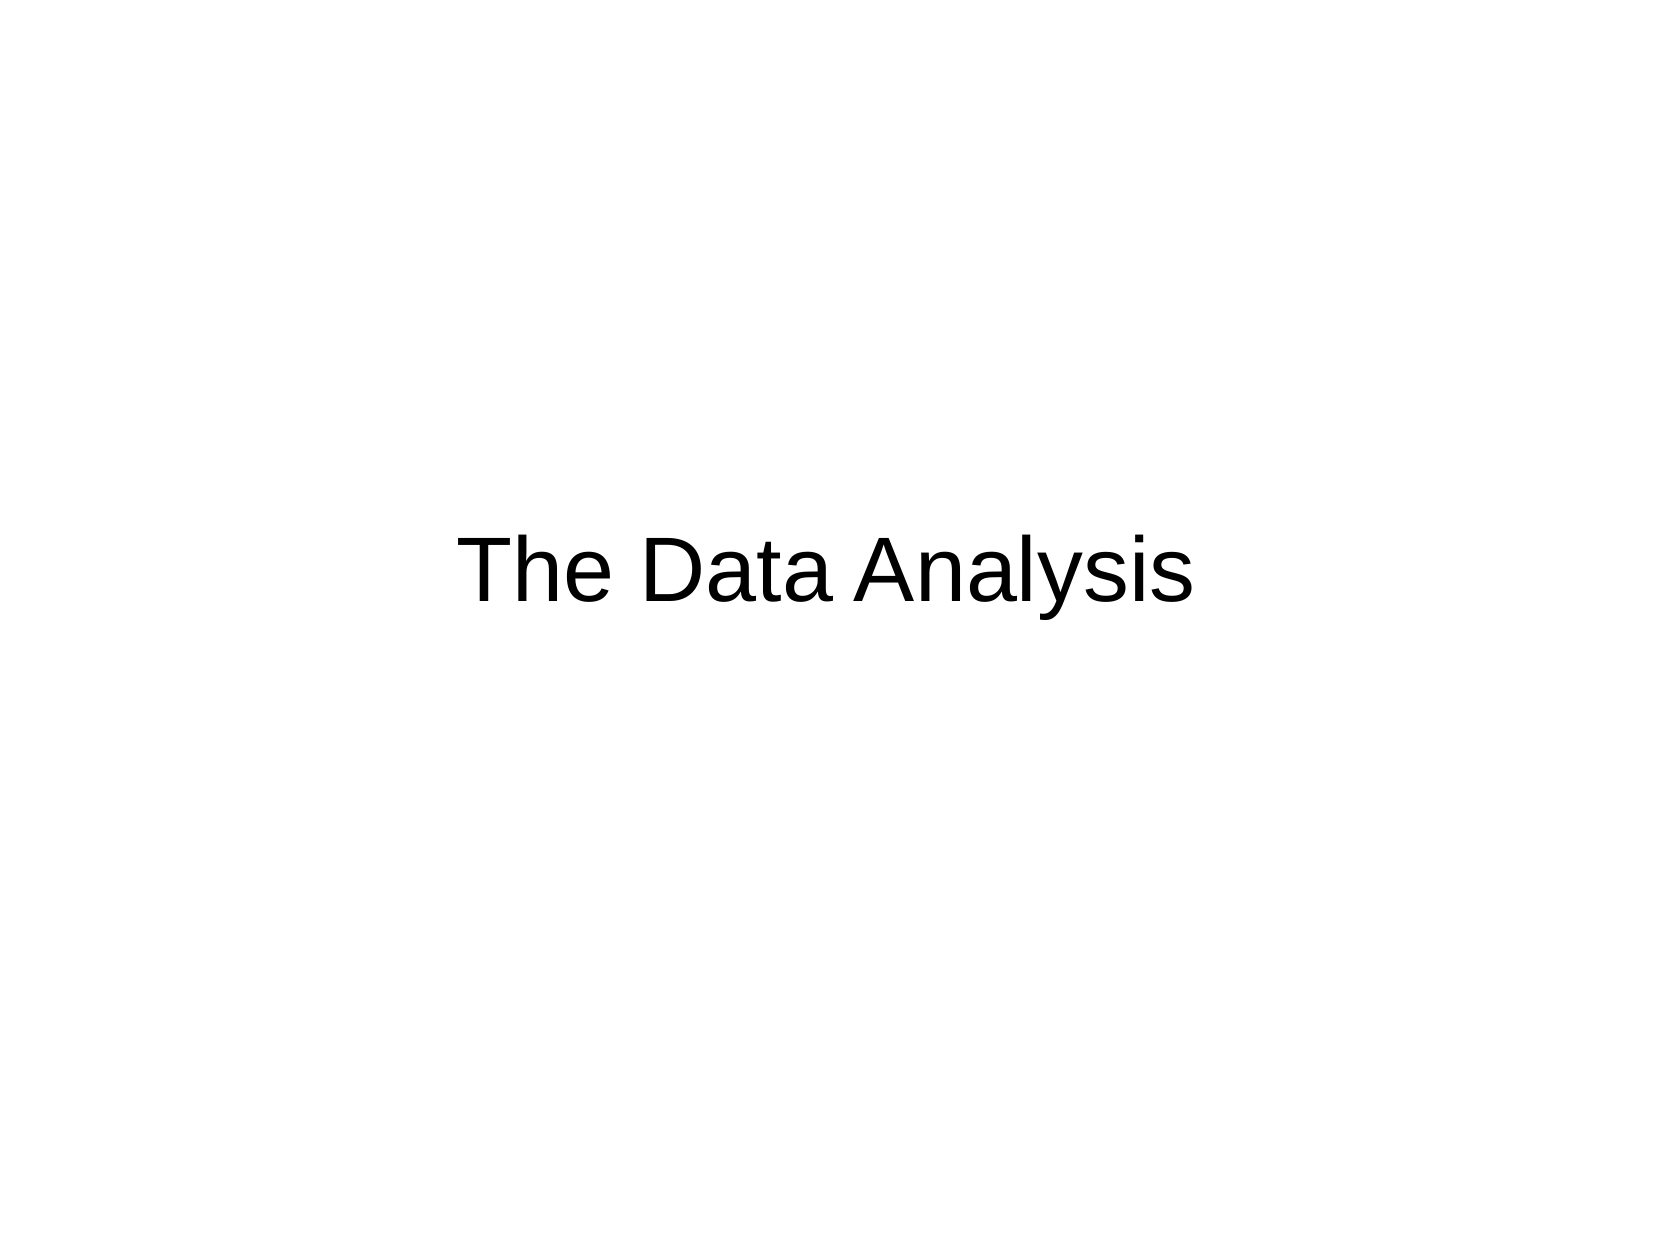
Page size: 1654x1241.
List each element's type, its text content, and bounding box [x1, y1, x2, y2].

list The Data Analysis [82, 290, 1571, 1010]
